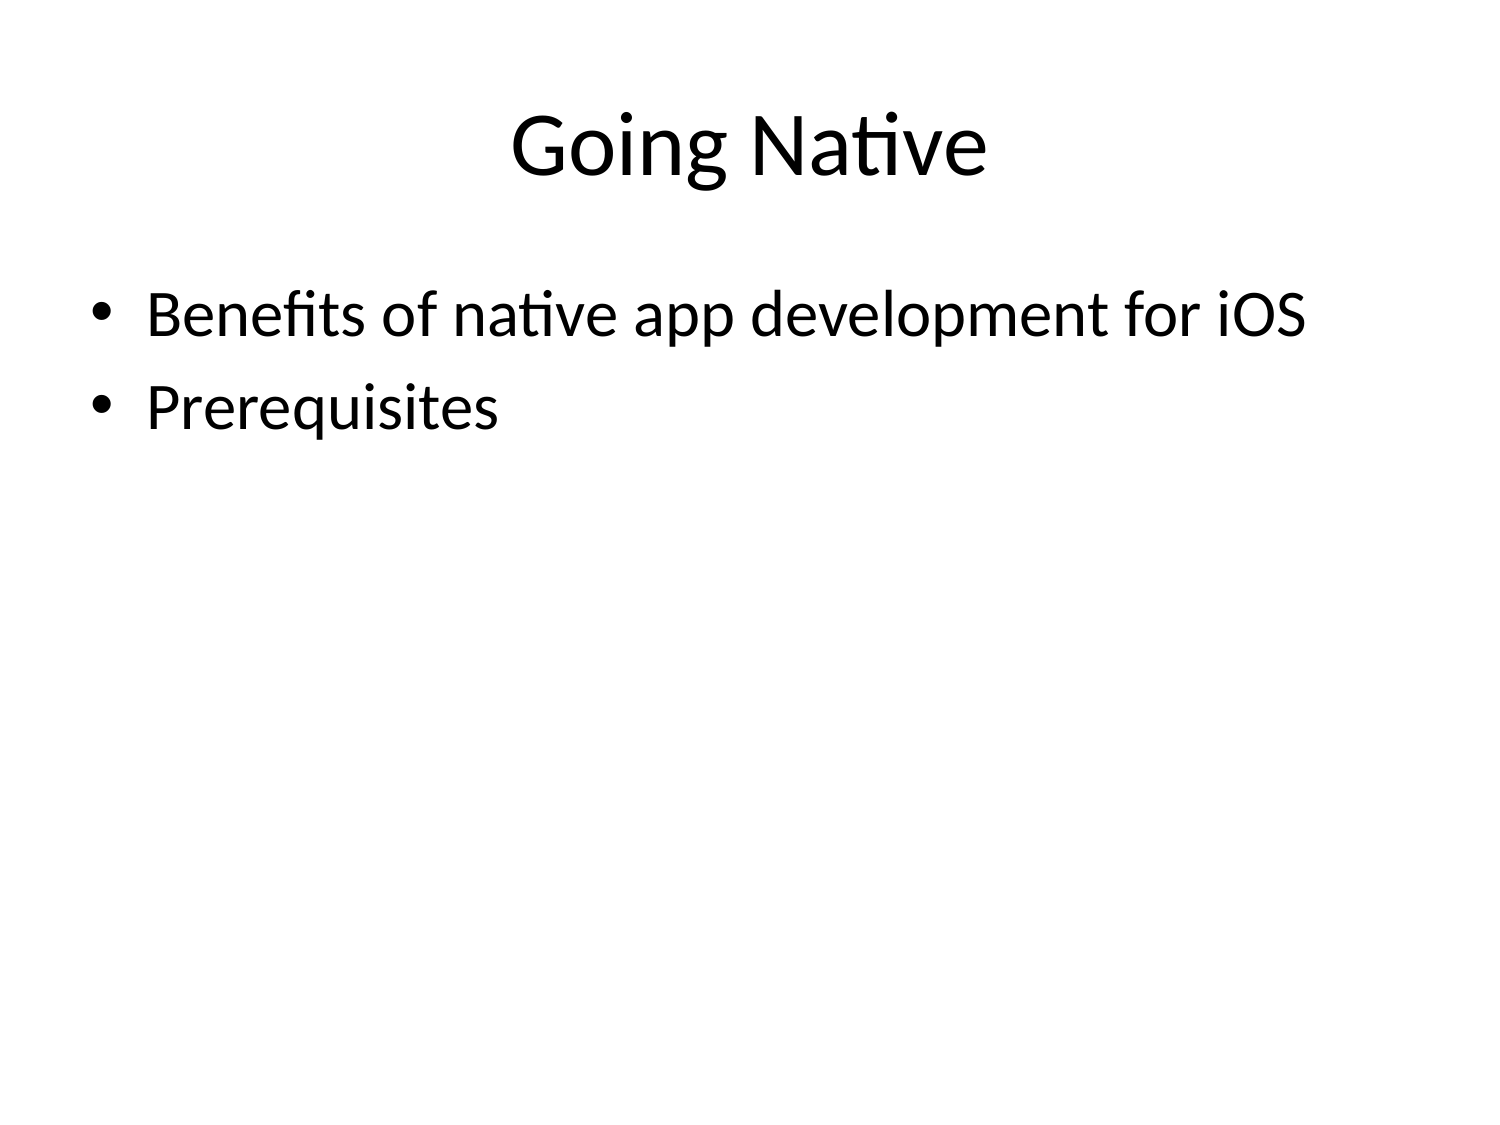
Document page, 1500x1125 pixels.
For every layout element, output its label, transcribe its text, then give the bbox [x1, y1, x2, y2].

title Going Native [75, 45, 1425, 233]
list Benefits of native app development for iOS Prerequisites [75, 262, 1425, 1005]
